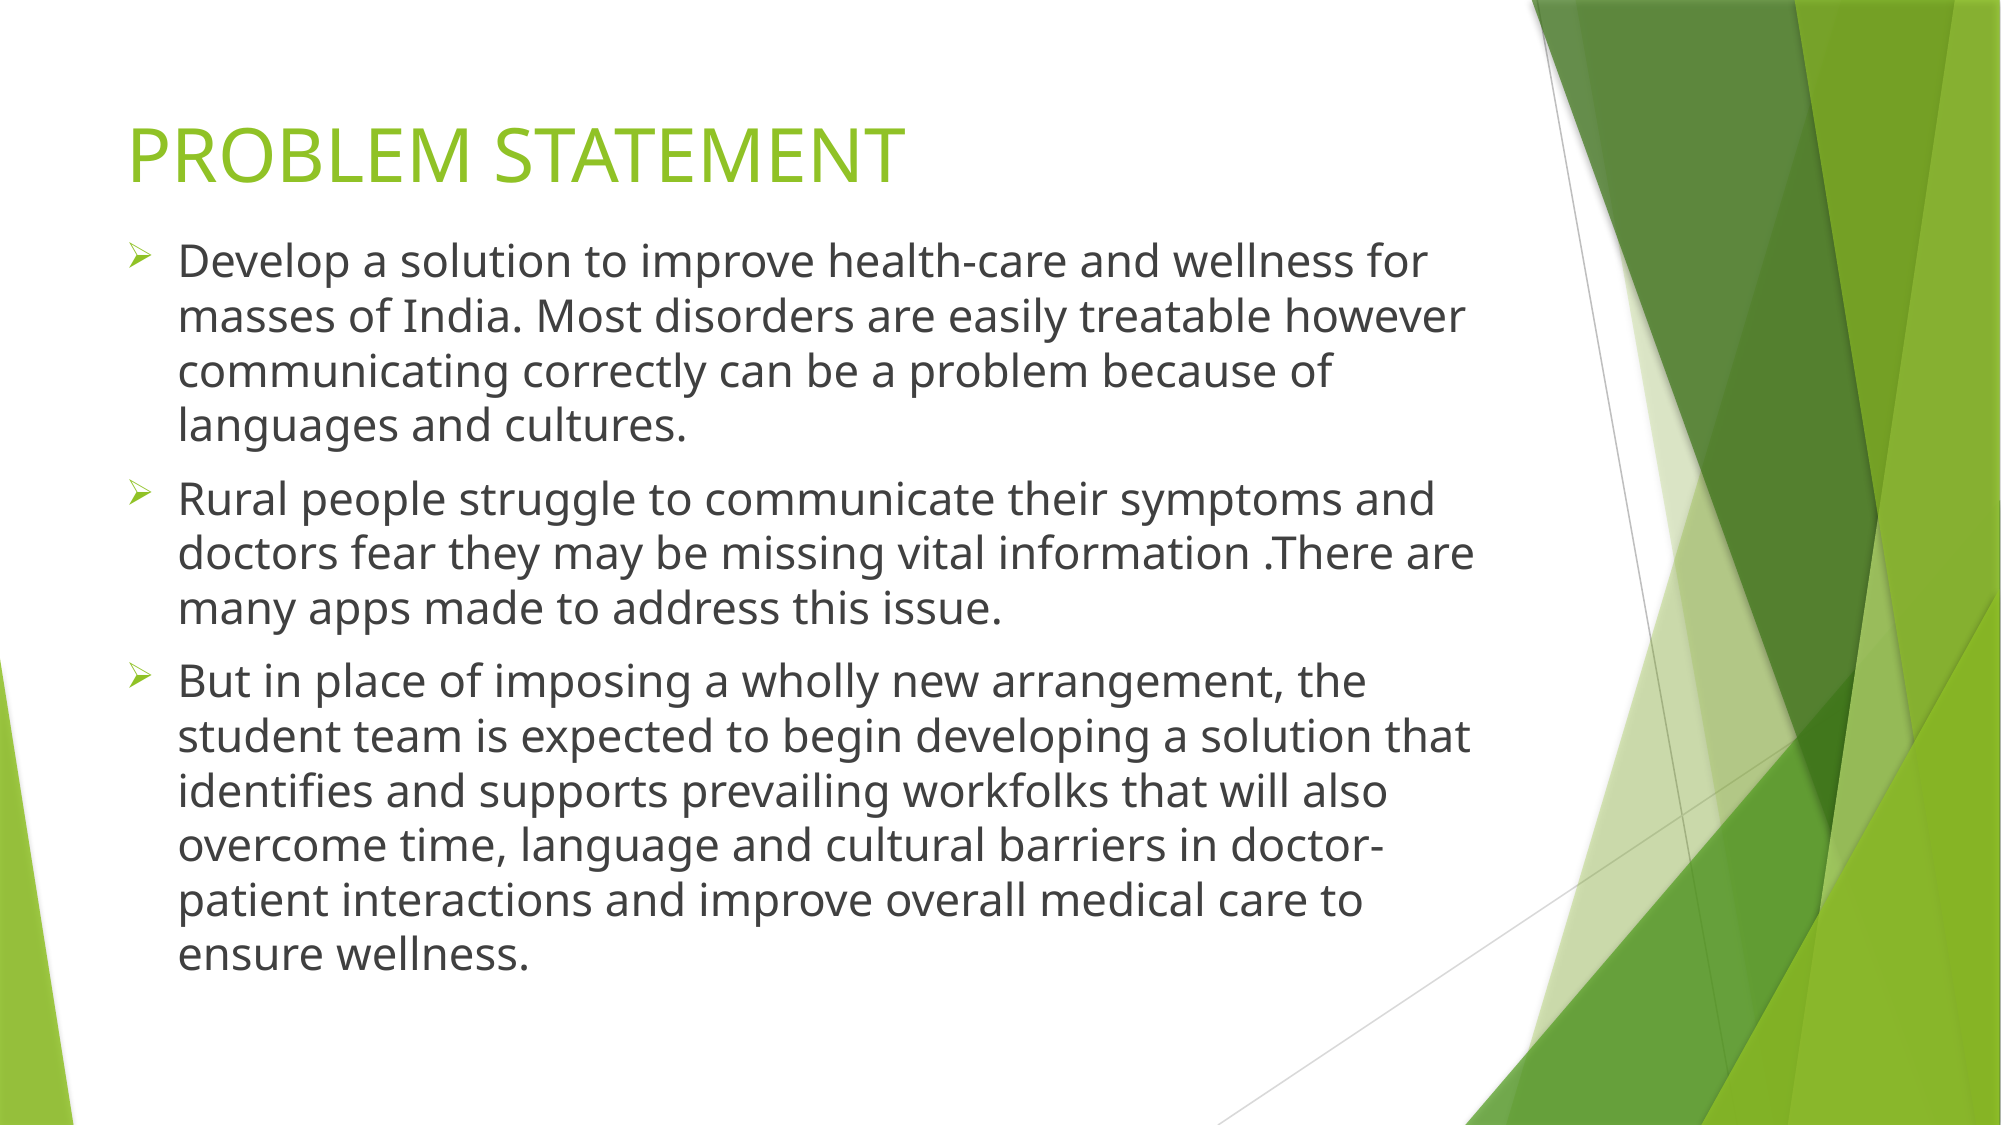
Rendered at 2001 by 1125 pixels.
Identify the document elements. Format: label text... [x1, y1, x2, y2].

title PROBLEM STATEMENT [111, 99, 1522, 224]
list Develop a solution to improve health-care and wellness for masses of India. Most disorders are easily treatable however communicating correctly can be a problem because of languages and cultures. Rural people struggle to communicate their symptoms and doctors fear they may be missing vital information .There are many apps made to address this issue. But in place of imposing a wholly new arrangement, the student team is expected to begin developing a solution that identifies and supports prevailing workfolks that will also overcome time, language and cultural barriers in doctor-patient interactions and improve overall medical care to ensure wellness. [111, 224, 1522, 992]
